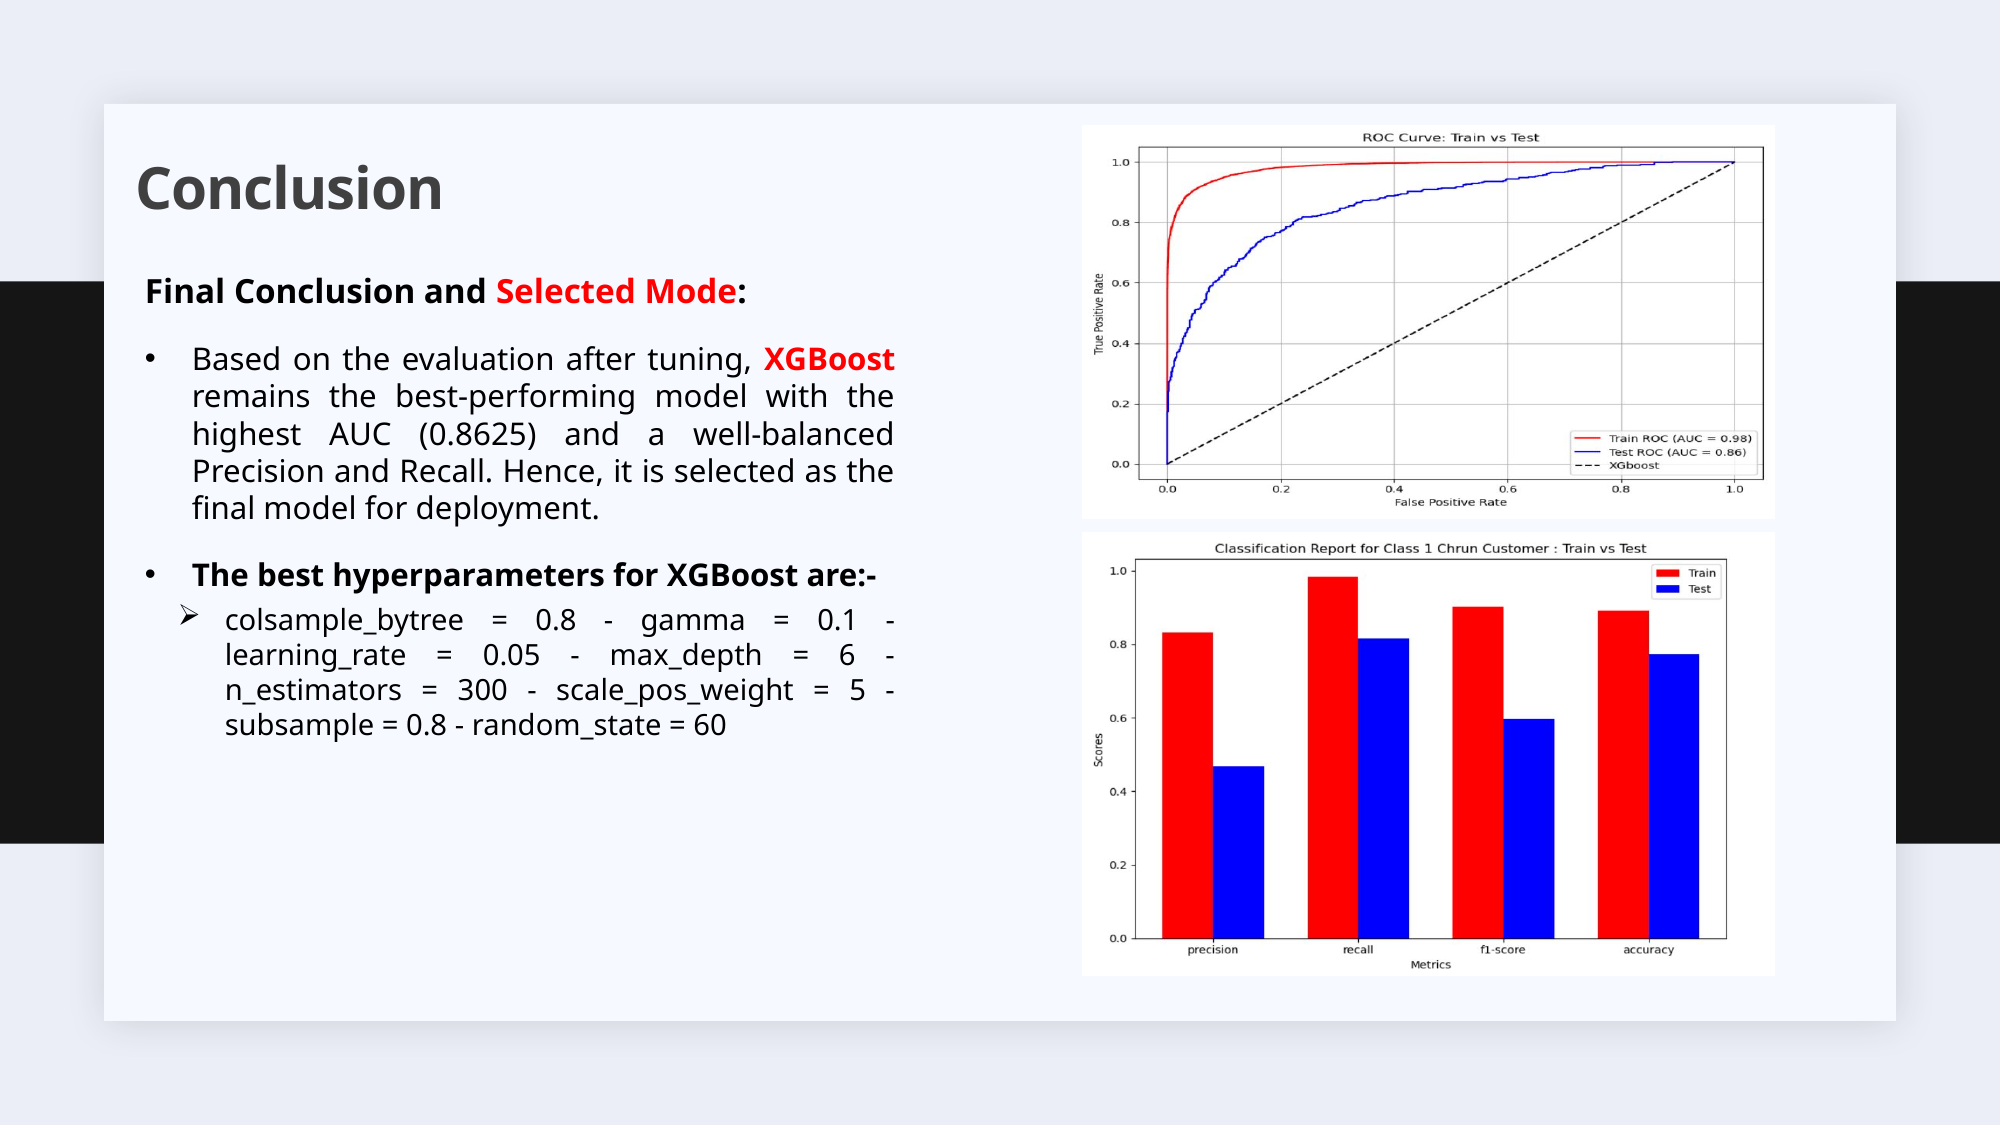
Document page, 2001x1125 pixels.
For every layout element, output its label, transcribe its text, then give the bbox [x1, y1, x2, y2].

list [1081, 125, 1775, 519]
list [1081, 531, 1775, 977]
title Conclusion [120, 142, 1058, 239]
text_box Final Conclusion and Selected Mode: Based on the evaluation after tuning, XGBoost remains the best-performing model with the highest AUC (0.8625) and a well-balanced Precision and Recall. Hence, it is selected as the final model for deployment. The best hyperparameters for XGBoost are:- colsample_bytree = 0.8 - gamma = 0.1 - learning_rate = 0.05 - max_depth = 6 - n_estimators = 300 - scale_pos_weight = 5 - subsample = 0.8 - random_state = 60 [130, 262, 911, 749]
